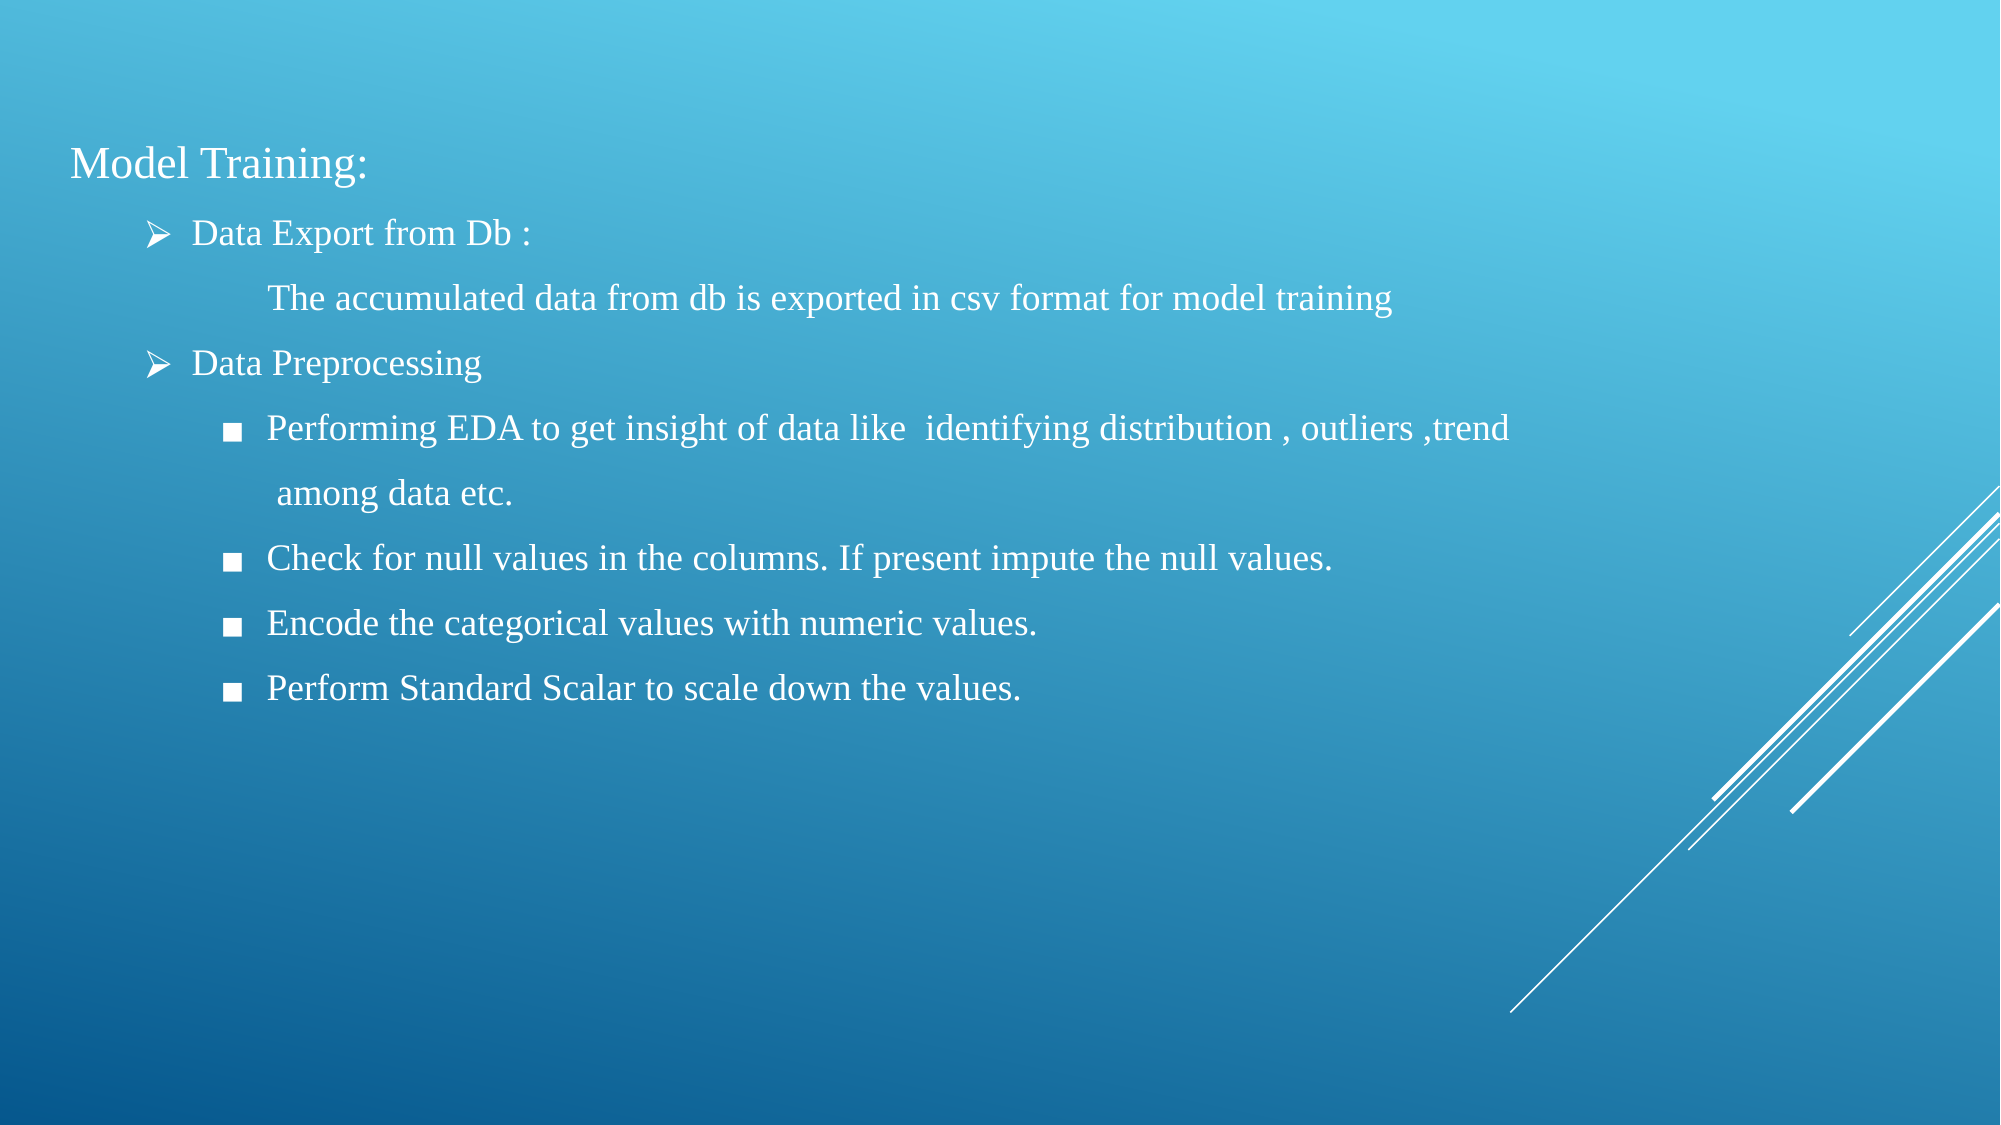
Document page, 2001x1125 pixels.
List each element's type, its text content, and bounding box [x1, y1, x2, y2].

list Model Training: Data Export from Db : The accumulated data from db is exported in csv format for model training Data Preprocessing Performing EDA to get insight of data like identifying distribution , outliers ,trend among data etc. Check for null values in the columns. If present impute the null values. Encode the categorical values with numeric values. Perform Standard Scalar to scale down the values. [54, 37, 1861, 804]
